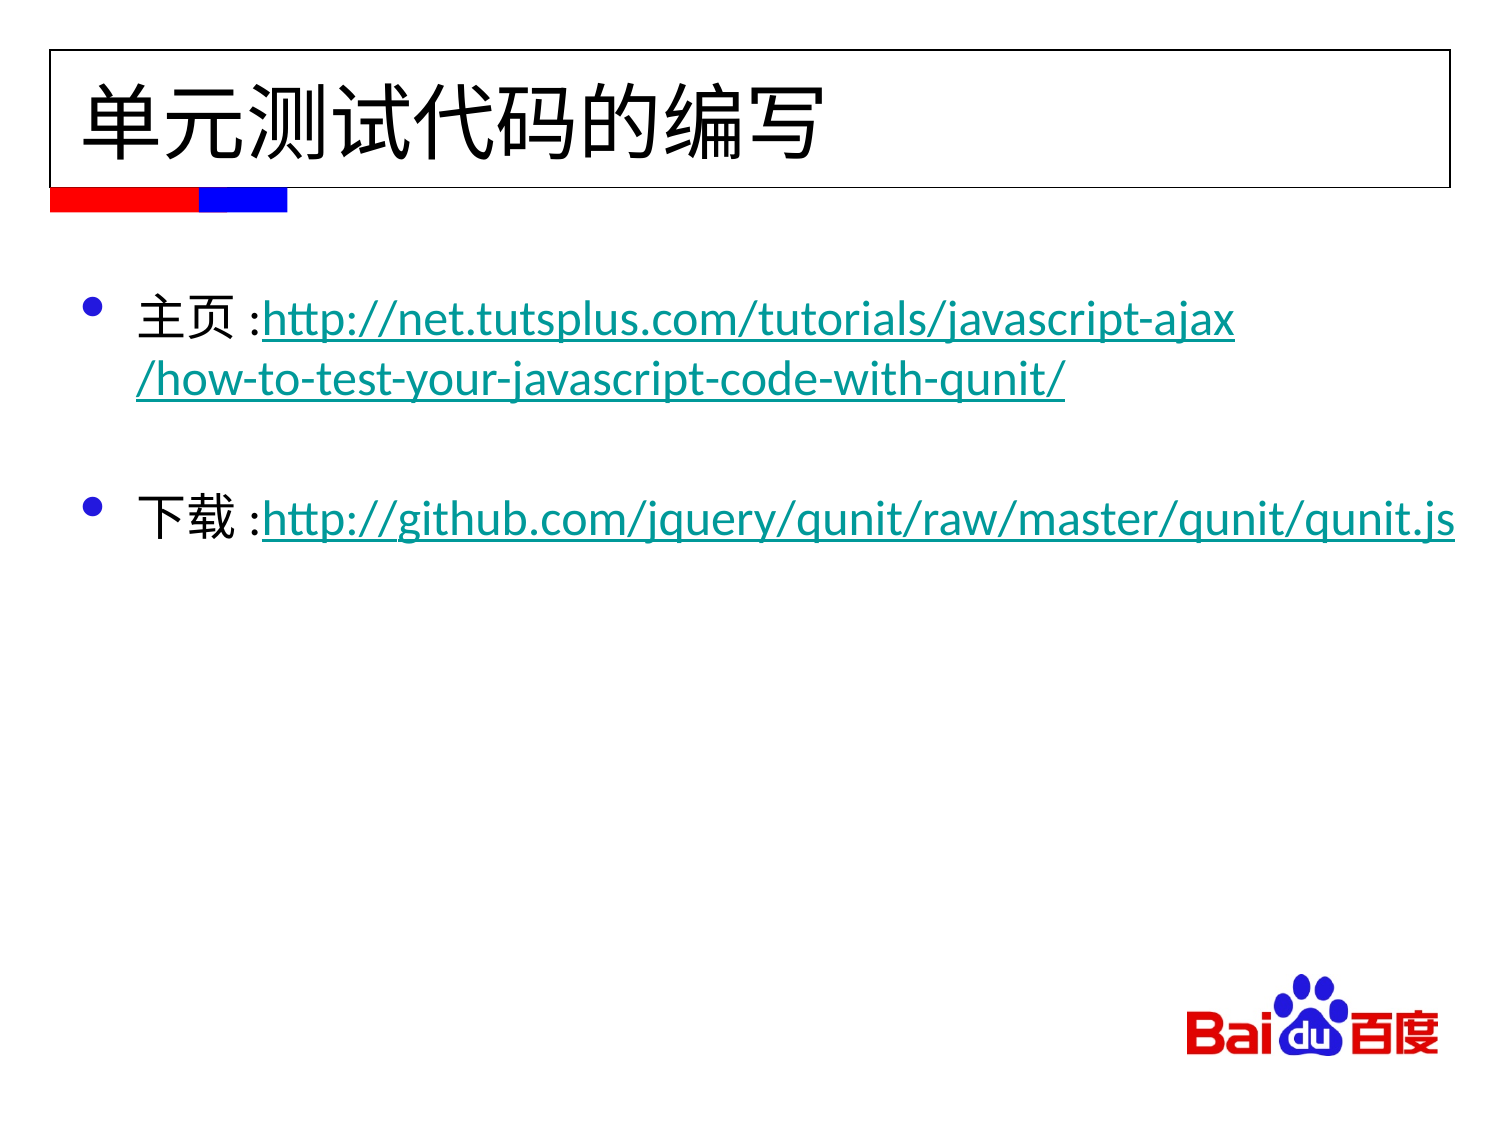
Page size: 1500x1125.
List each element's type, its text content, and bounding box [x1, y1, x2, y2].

text_box 单元测试代码的编写 [64, 62, 1119, 178]
list 主页:http://net.tutsplus.com/tutorials/javascript-ajax/how-to-test-your-javascript-code-with-qunit/ 下载:http://github.com/jquery/qunit/raw/master/qunit/qunit.js [64, 207, 1471, 1083]
